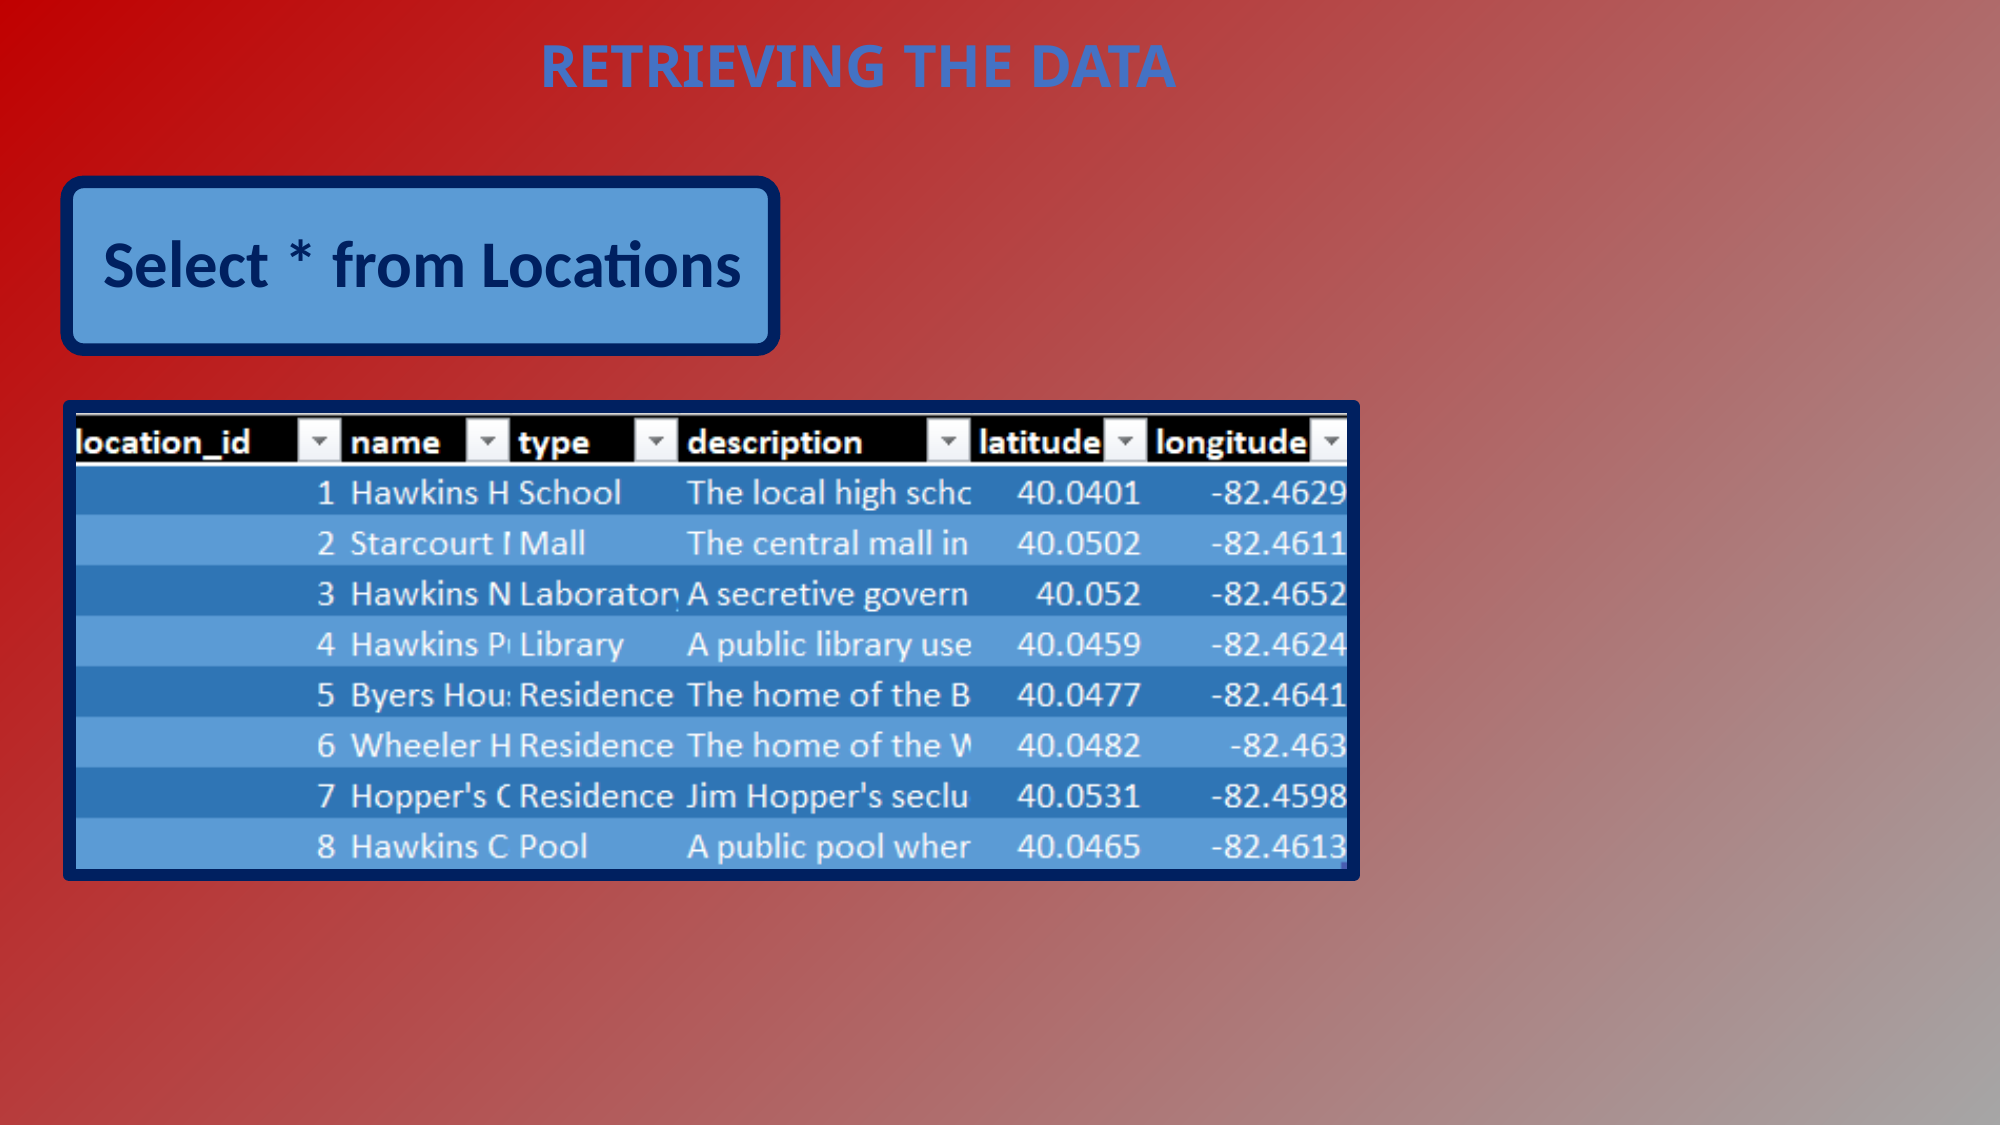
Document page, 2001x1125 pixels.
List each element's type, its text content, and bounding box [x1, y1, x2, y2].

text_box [65, 181, 775, 350]
picture [75, 412, 1348, 869]
text_box RETRIEVING THE DATA [522, 22, 1195, 107]
